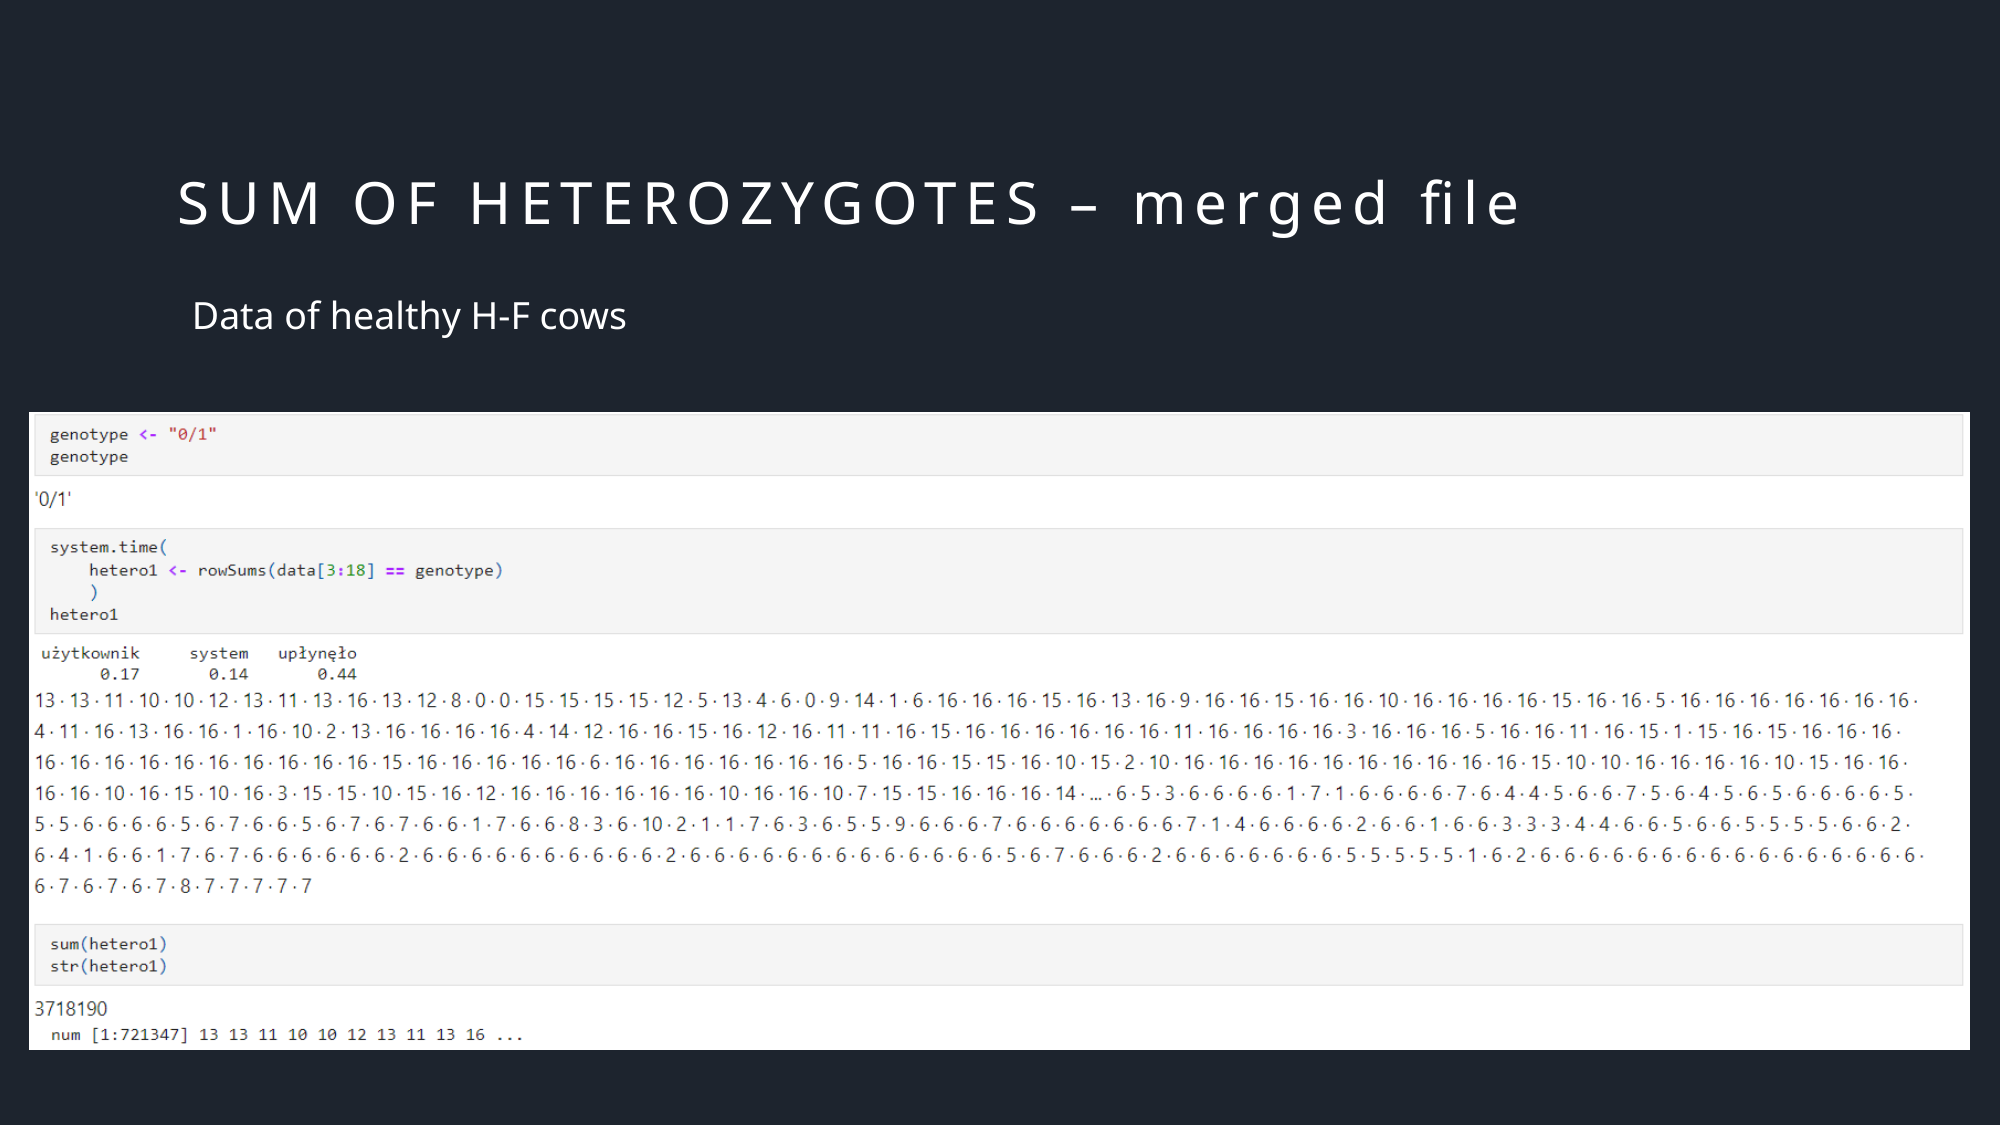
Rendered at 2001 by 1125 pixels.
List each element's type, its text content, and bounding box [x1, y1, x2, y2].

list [29, 412, 1971, 1051]
text_box Data of healthy H-F cows [177, 284, 1347, 344]
title sum of heterozygotes – merged file [177, 165, 1822, 274]
